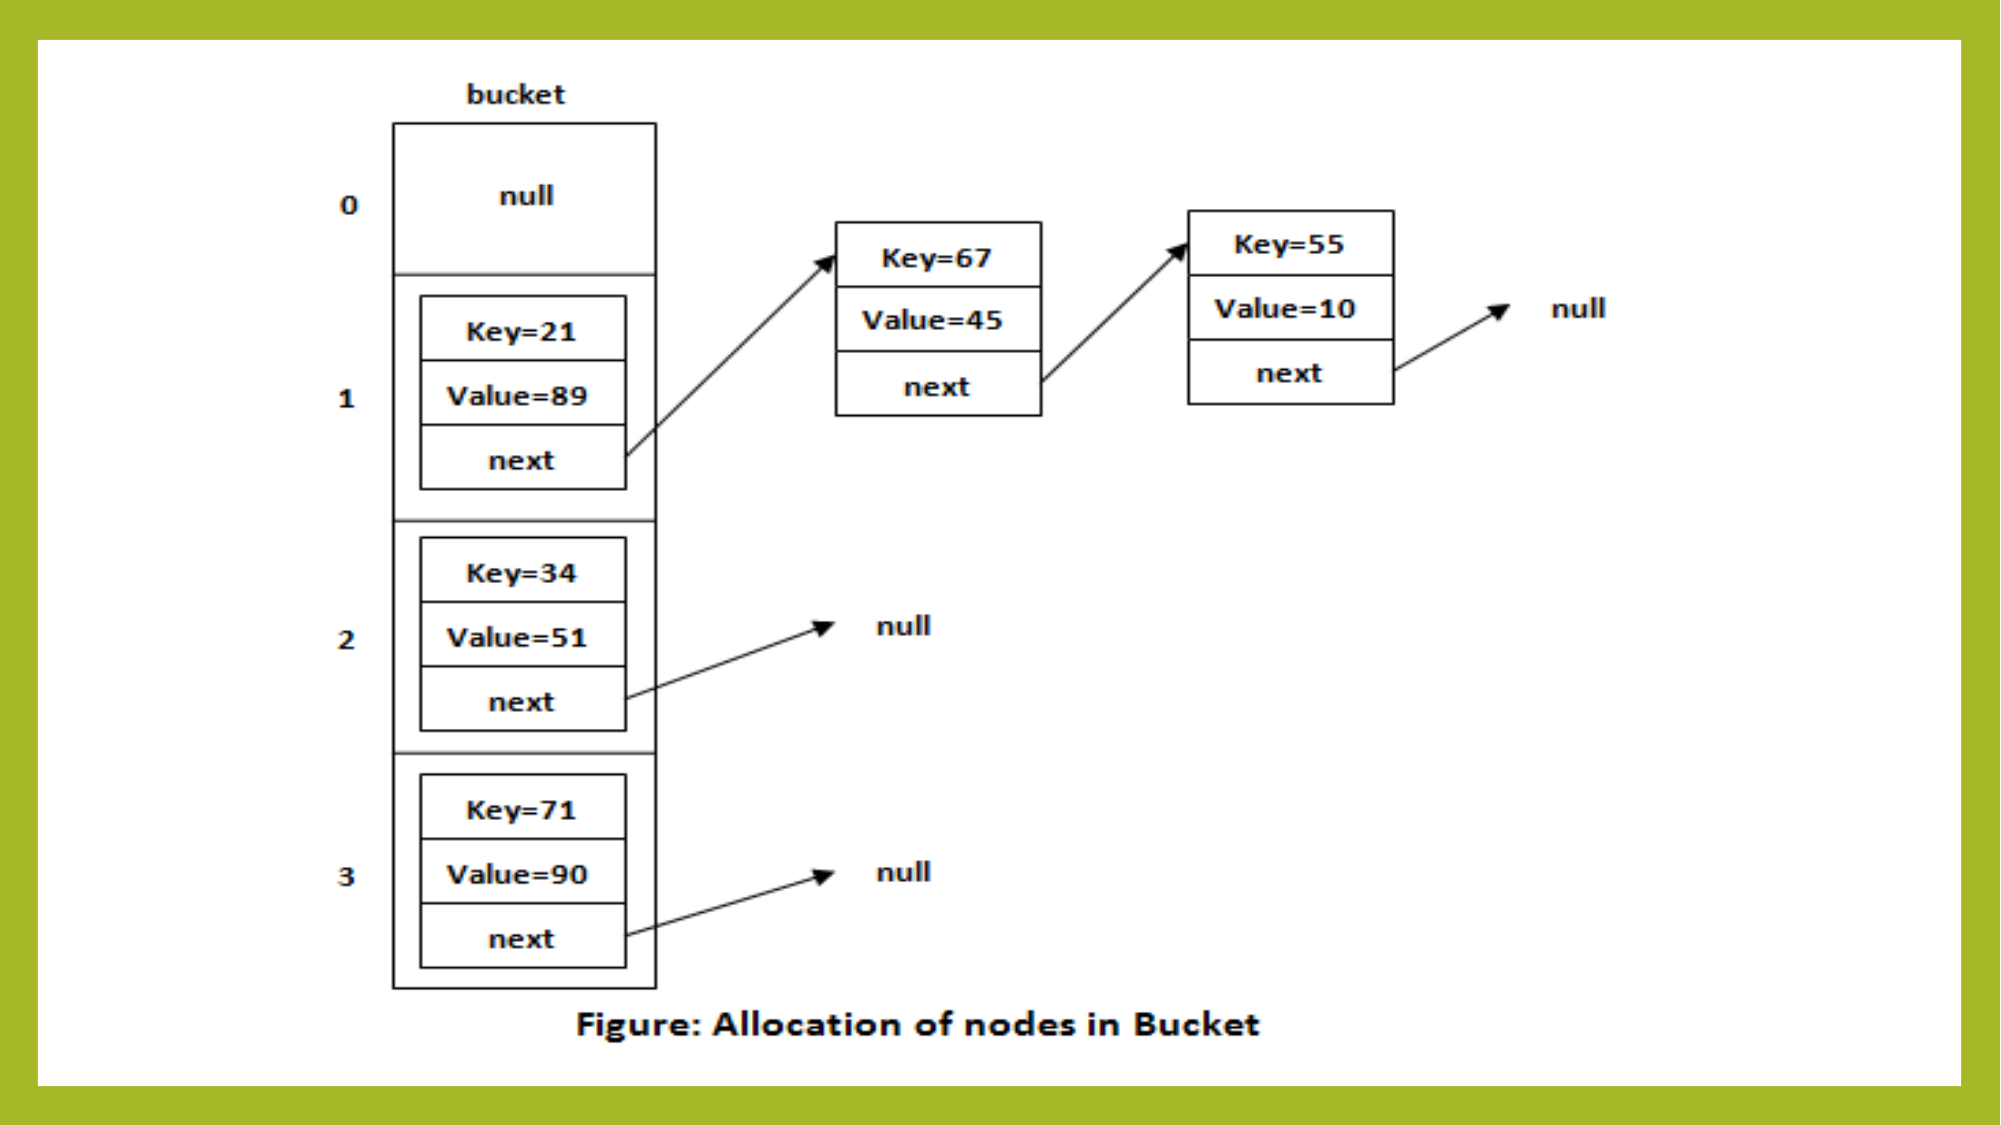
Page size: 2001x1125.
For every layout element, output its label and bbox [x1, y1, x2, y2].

list [269, 70, 1651, 1073]
